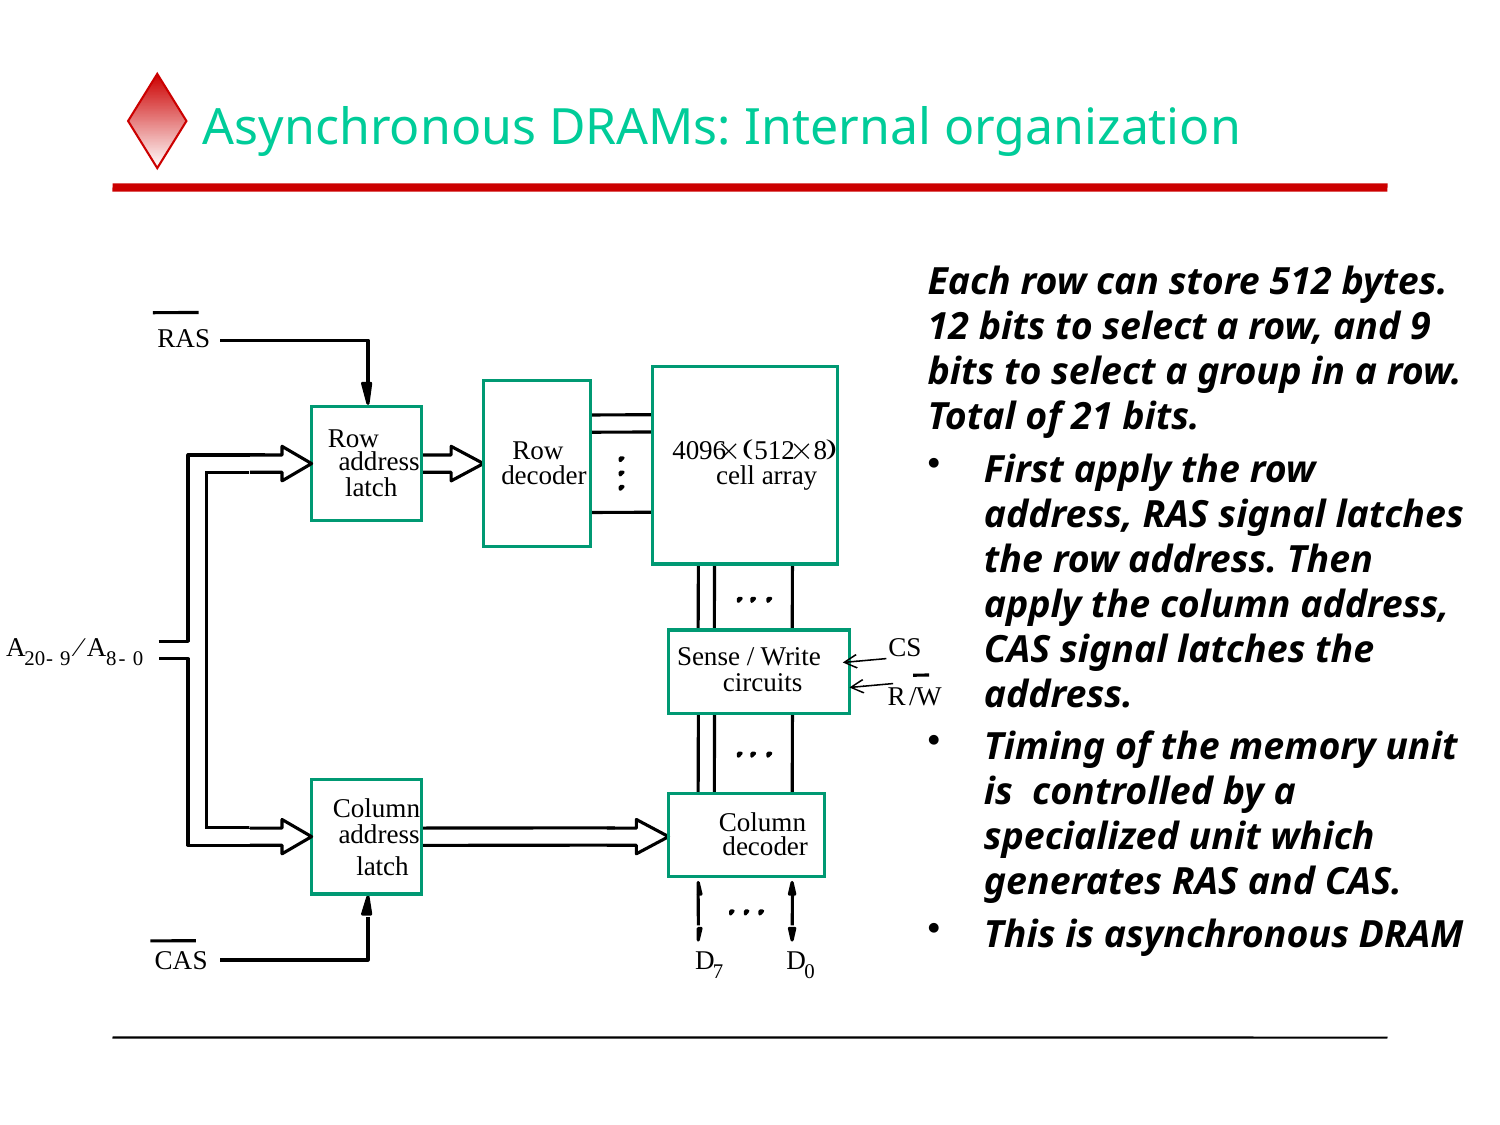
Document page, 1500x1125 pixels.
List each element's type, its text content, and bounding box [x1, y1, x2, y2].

title Asynchronous DRAMs: Internal organization [187, 75, 1388, 175]
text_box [0, 312, 949, 1001]
list Each row can store 512 bytes. 12 bits to select a row, and 9 bits to select a group in a row. Total of 21 bits. First apply the row address, RAS signal latches the row address. Then apply the column address, CAS signal latches the address. Timing of the memory unit is controlled by a specialized unit which generates RAS and CAS. This is asynchronous DRAM [912, 249, 1488, 1009]
